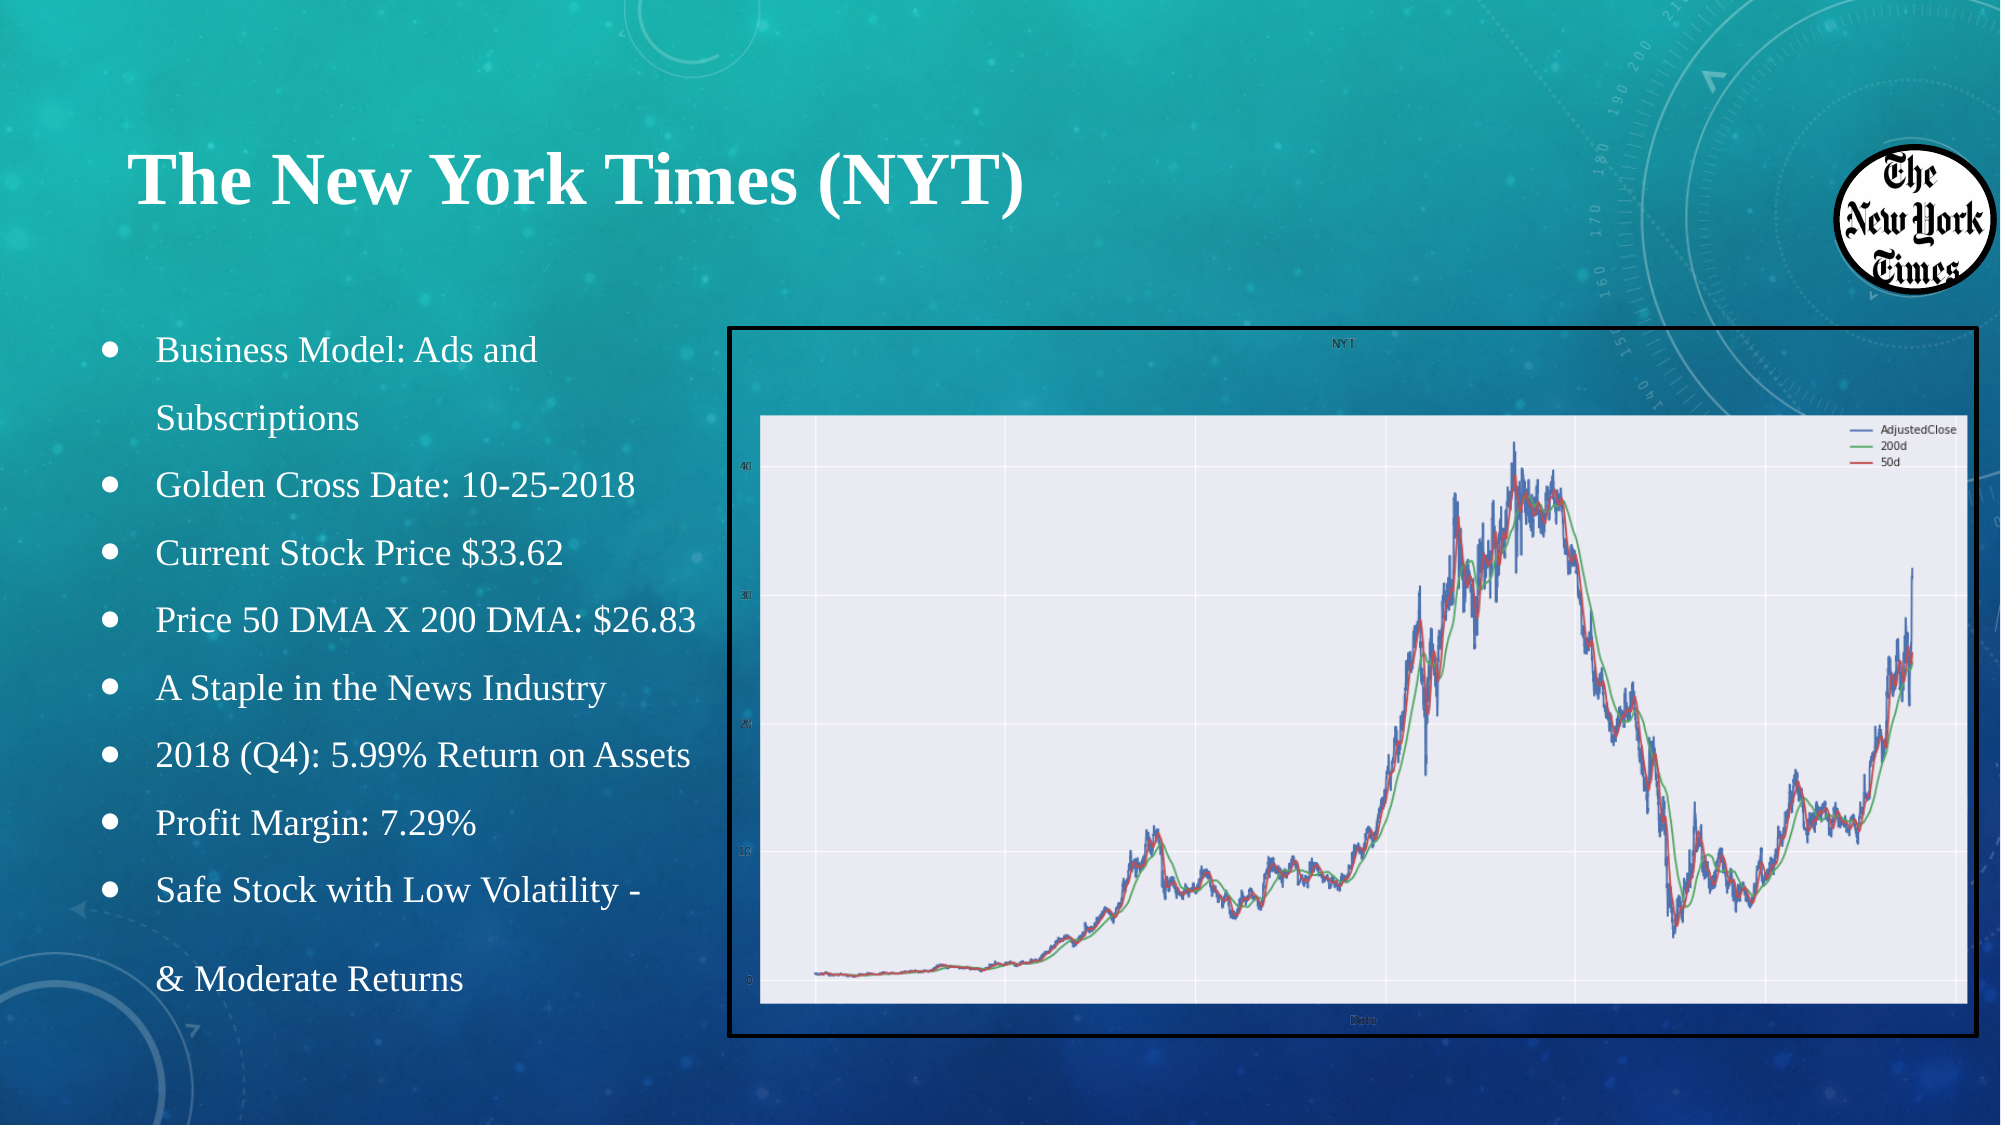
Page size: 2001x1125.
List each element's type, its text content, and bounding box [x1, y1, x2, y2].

picture [0, 0, 2001, 1125]
list Business Model: Ads and Subscriptions Golden Cross Date: 10-25-2018 Current Stock Price $33.62 Price 50 DMA X 200 DMA: $26.83 A Staple in the News Industry 2018 (Q4): 5.99% Return on Assets Profit Margin: 7.29% Safe Stock with Low Volatility - & Moderate Returns [65, 351, 726, 950]
title The New York Times (NYT) [112, 99, 1775, 339]
